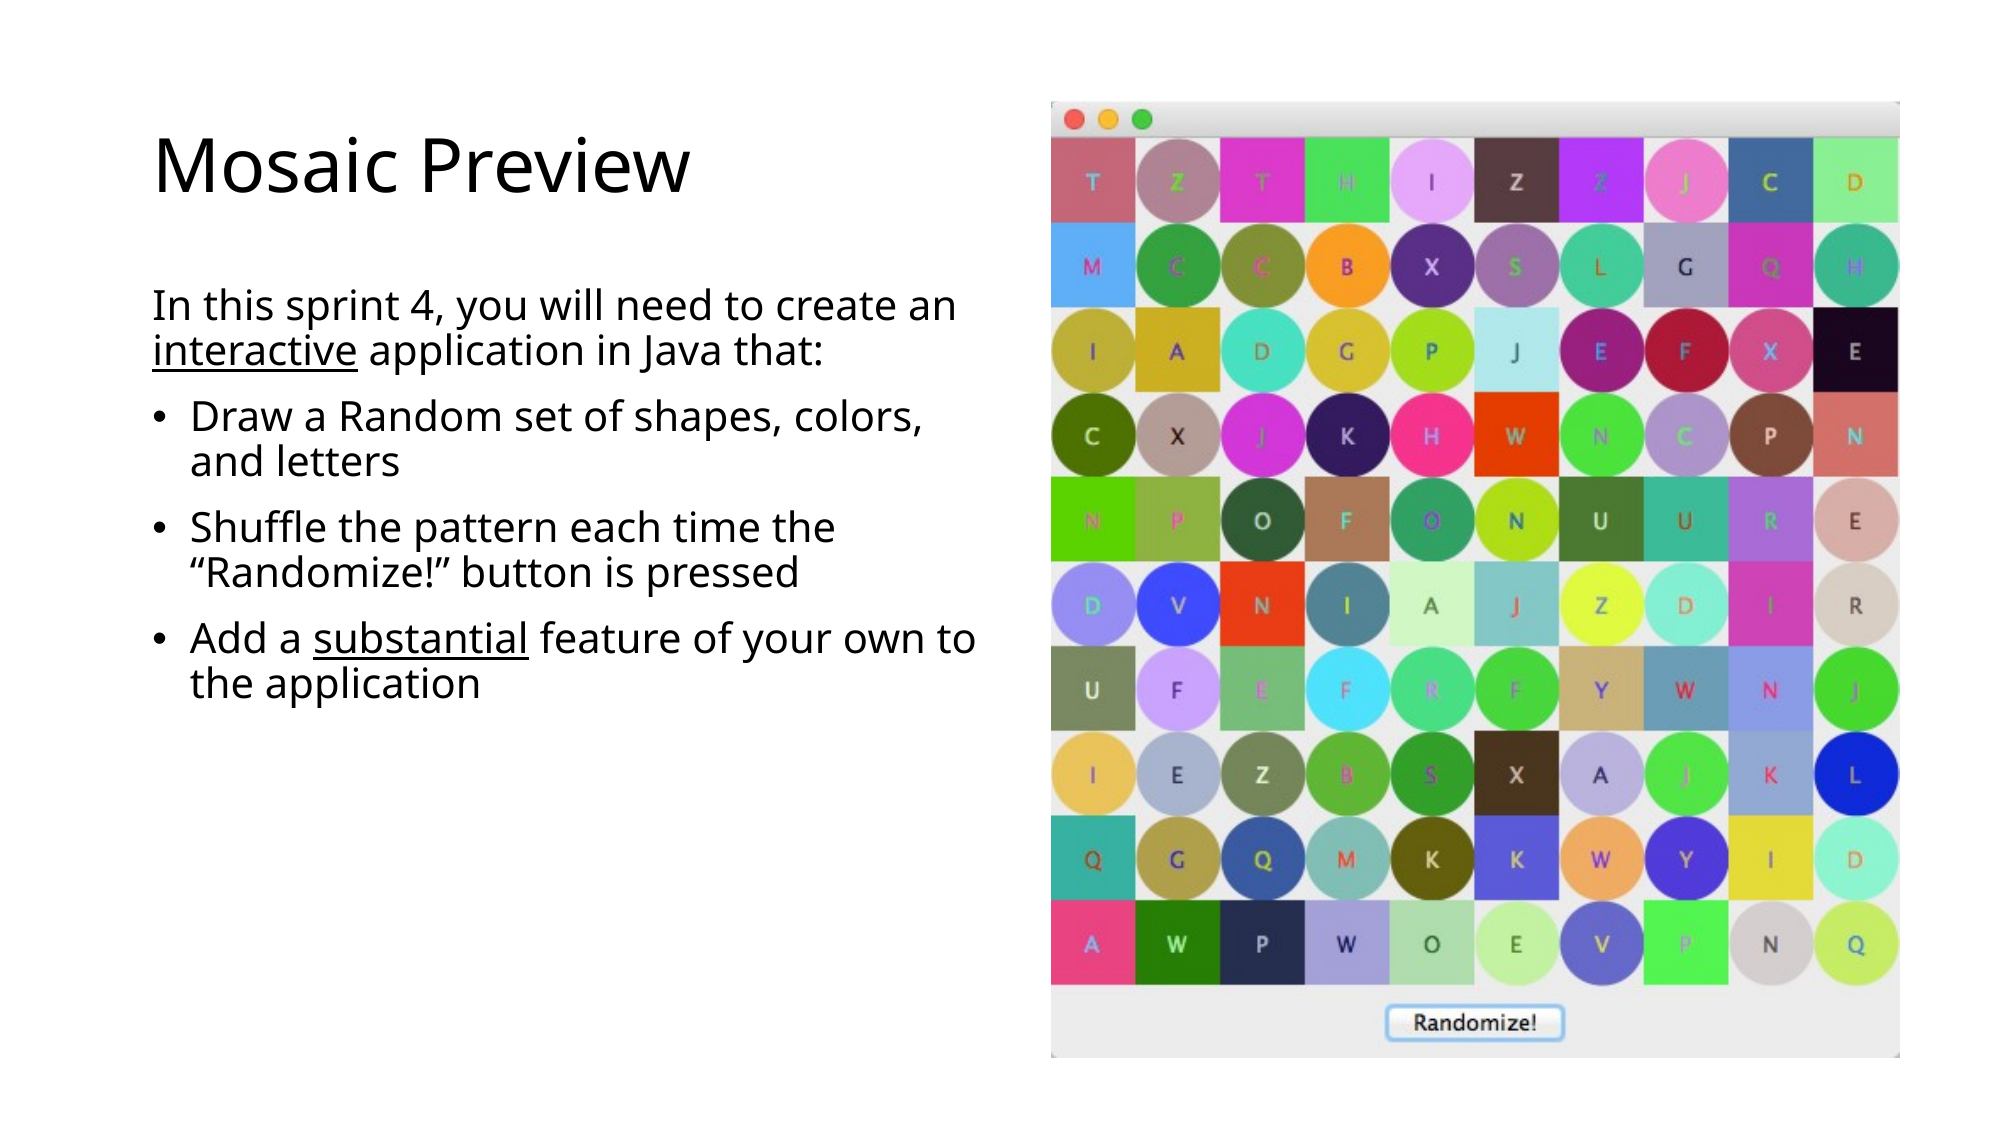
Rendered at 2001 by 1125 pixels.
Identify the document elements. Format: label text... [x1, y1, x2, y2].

list In this sprint 4, you will need to create an interactive application in Java that: Draw a Random set of shapes, colors, and letters Shuffle the pattern each time the “Randomize!” button is pressed Add a substantial feature of your own to the application [137, 277, 1000, 1014]
title Mosaic Preview [137, 59, 1863, 278]
picture [1051, 101, 1900, 1058]
